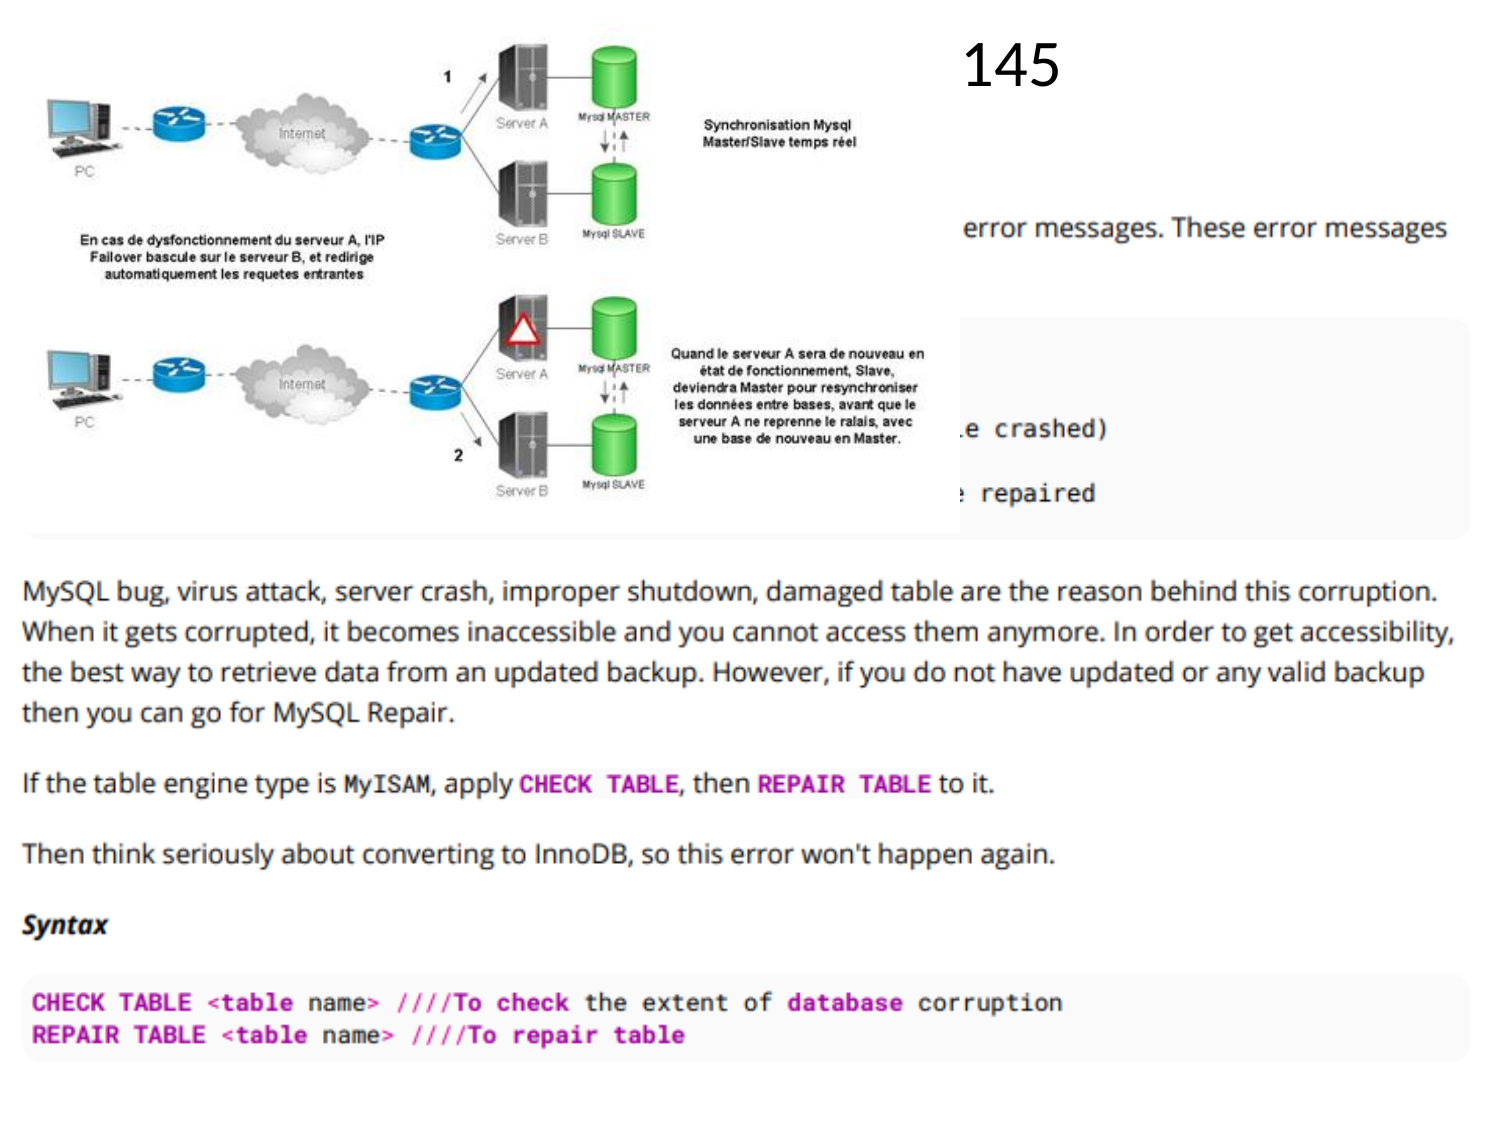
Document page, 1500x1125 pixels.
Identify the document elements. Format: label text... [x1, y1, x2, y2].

title 126, 127, 134, 144, 145 [960, 26, 1493, 104]
picture [0, 0, 1493, 1076]
